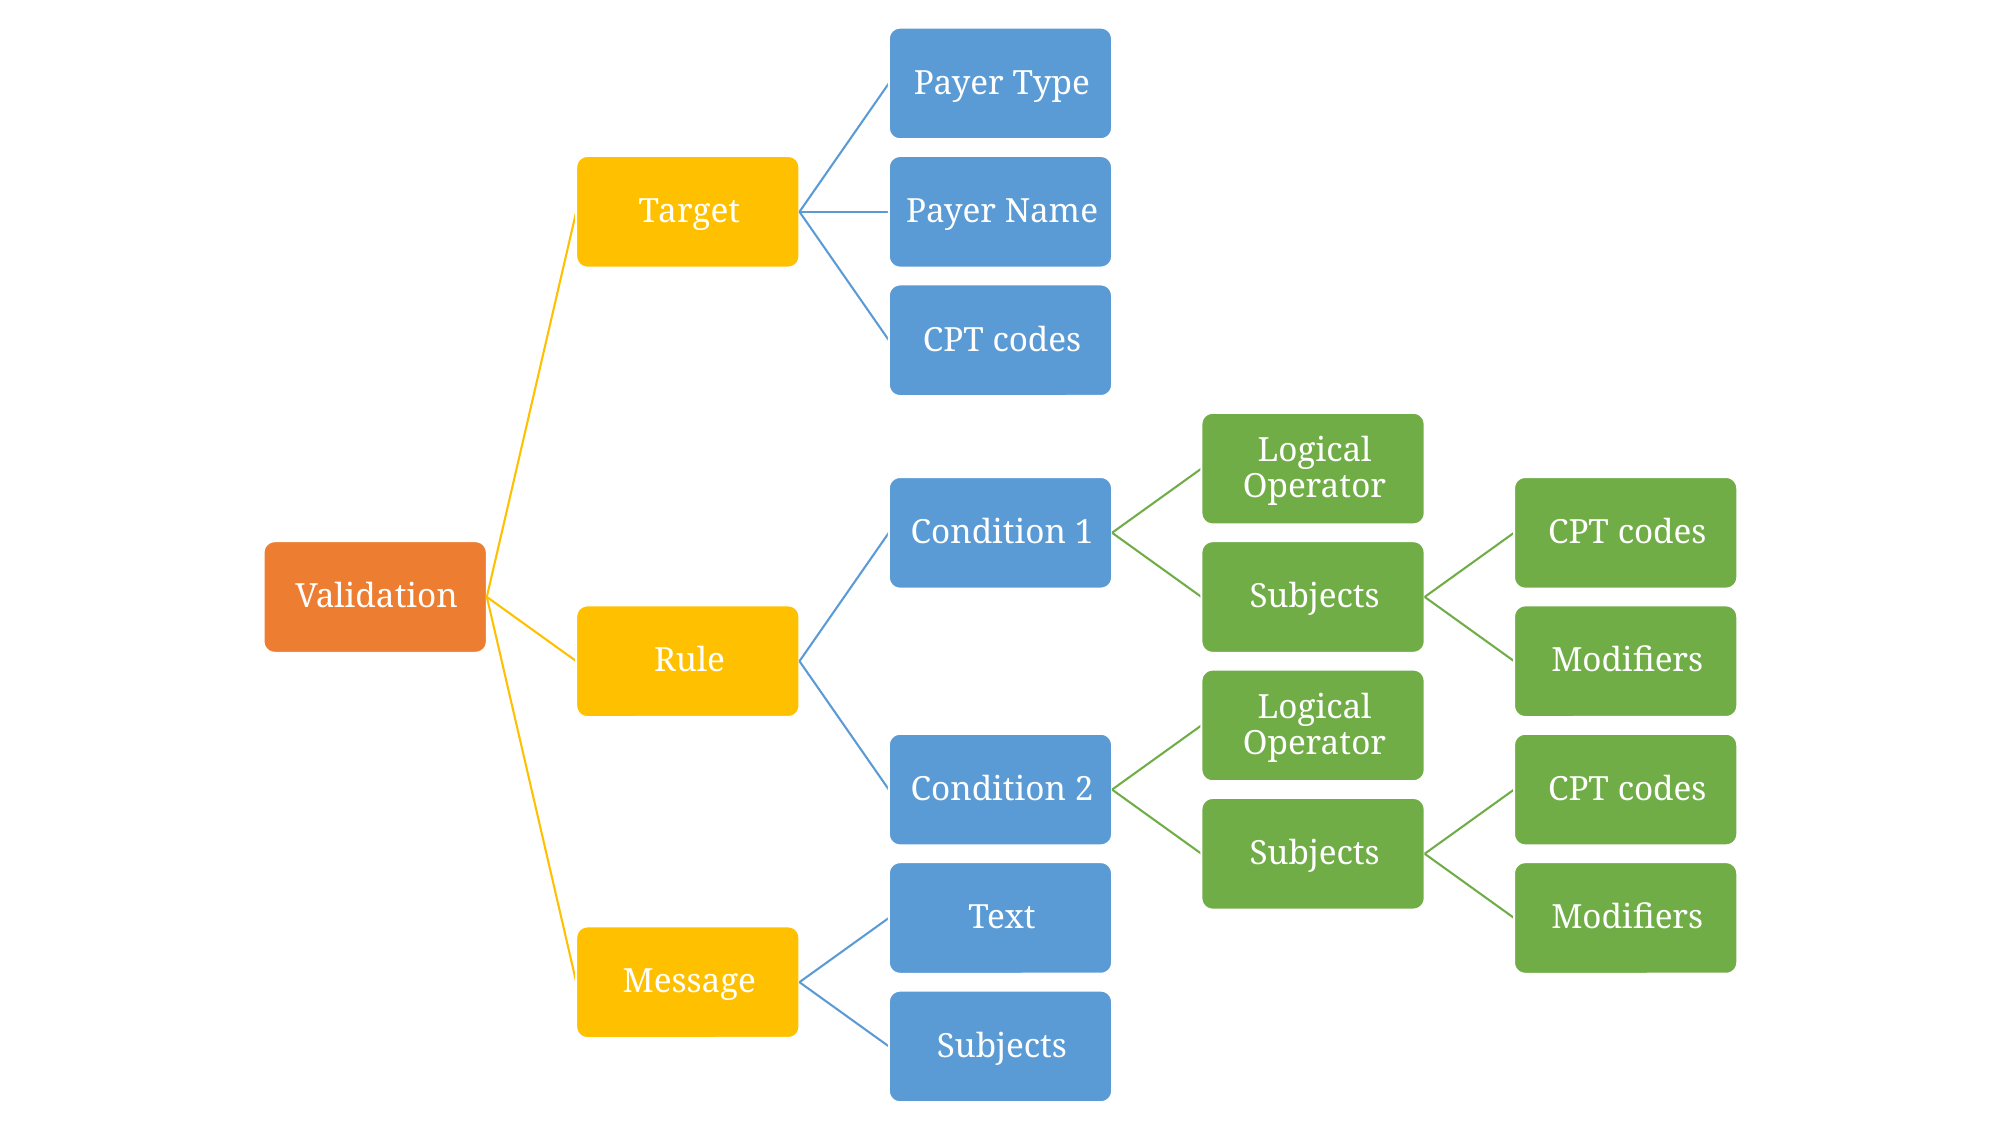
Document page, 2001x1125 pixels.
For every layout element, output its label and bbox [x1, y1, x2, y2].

text_box [24, 27, 1977, 1103]
